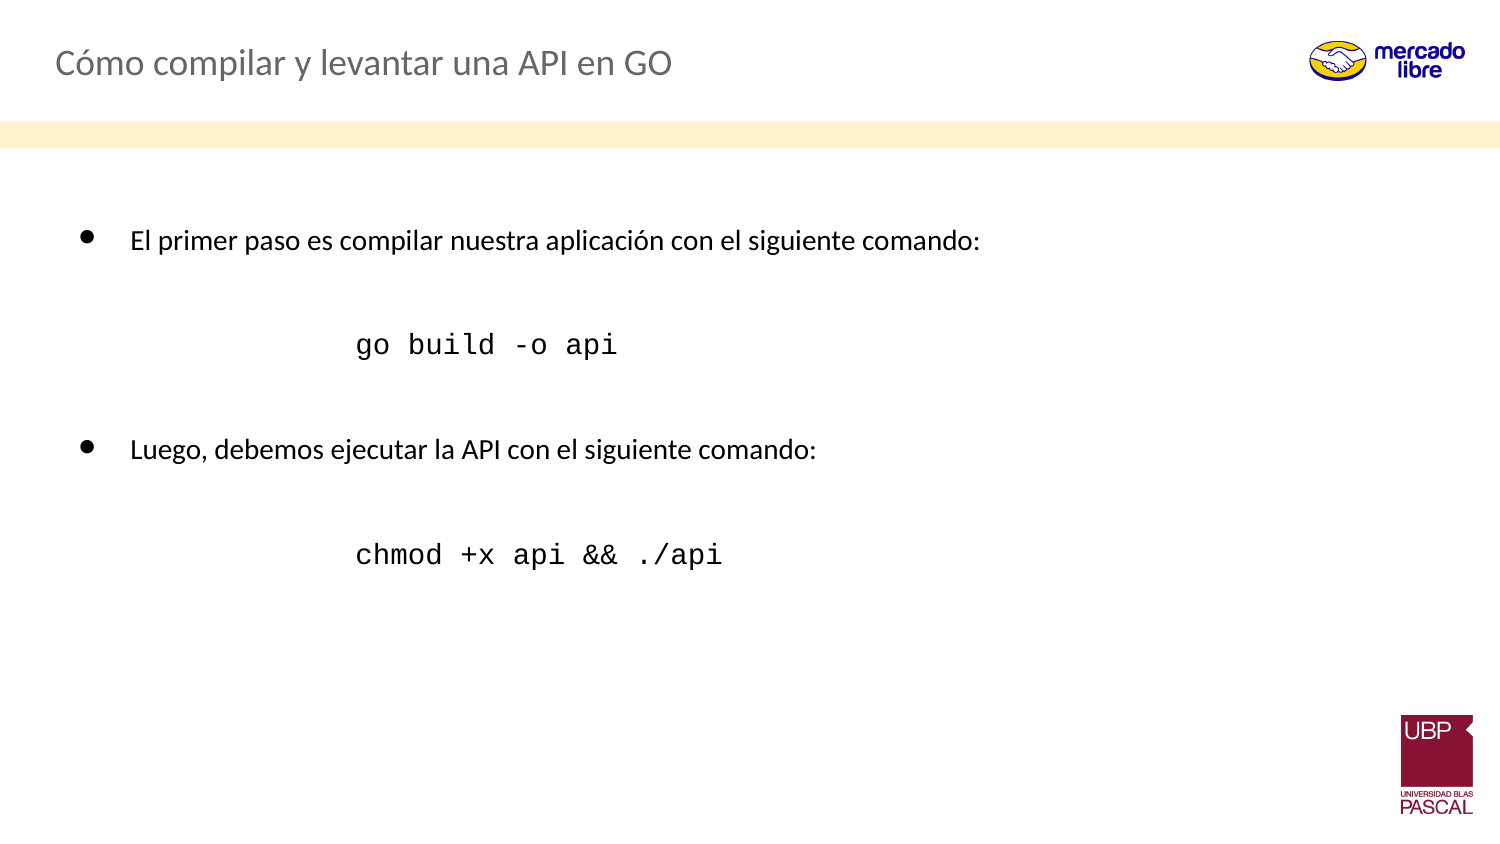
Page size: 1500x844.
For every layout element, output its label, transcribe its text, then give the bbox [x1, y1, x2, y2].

picture [1400, 715, 1473, 814]
text_box Cómo compilar y levantar una API en GO [40, 0, 1107, 122]
text_box El primer paso es compilar nuestra aplicación con el siguiente comando: go build -o api Luego, debemos ejecutar la API con el siguiente comando: chmod +x api && ./api [40, 188, 1381, 774]
text_box [0, 121, 1500, 149]
picture [1300, 11, 1473, 110]
